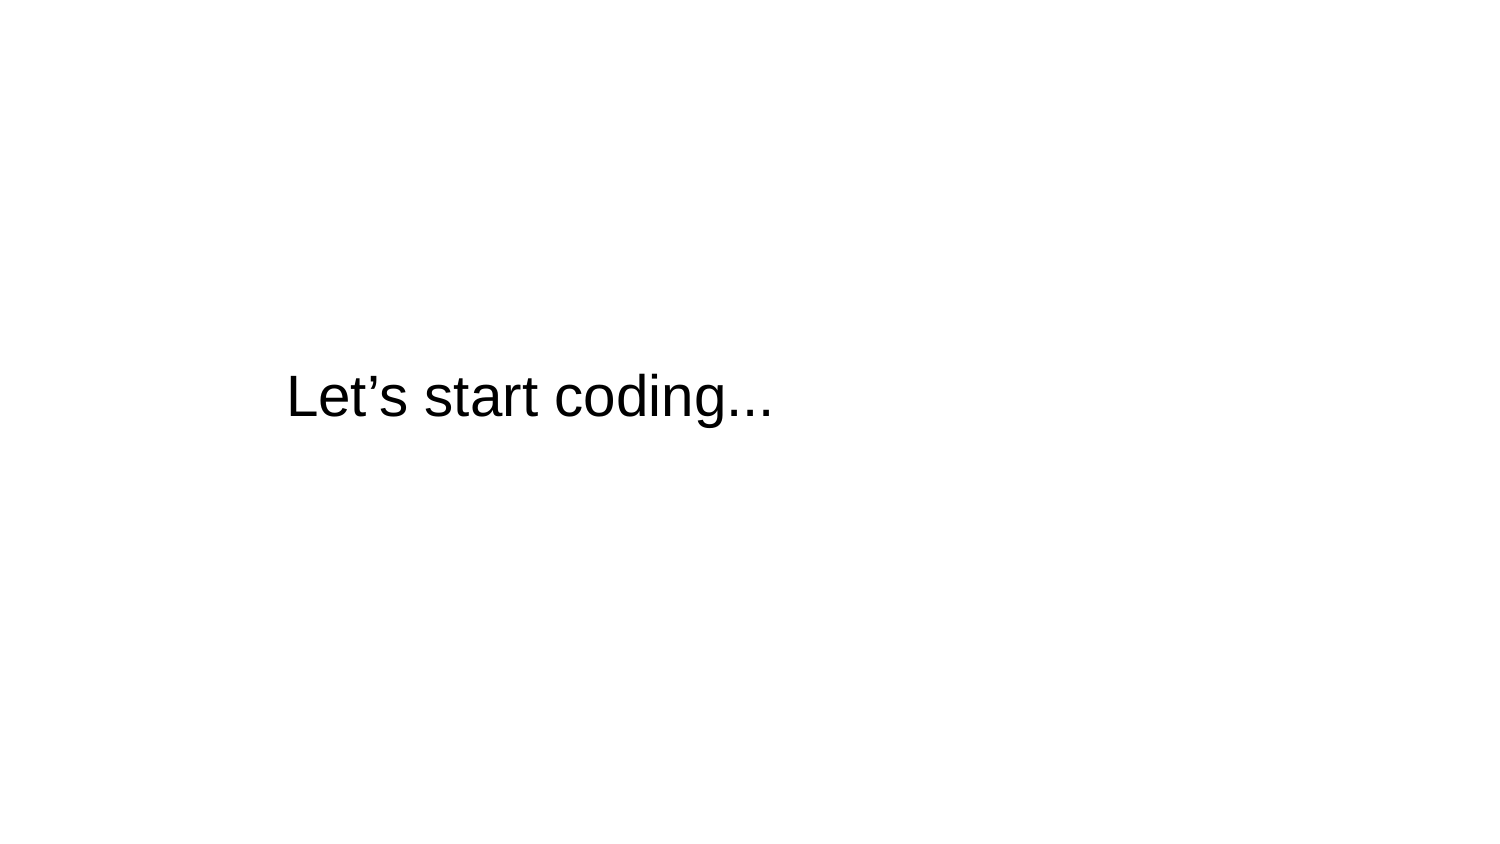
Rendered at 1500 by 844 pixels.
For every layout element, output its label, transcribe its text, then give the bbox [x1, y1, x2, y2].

text_box Let’s start coding... [271, 343, 1500, 438]
